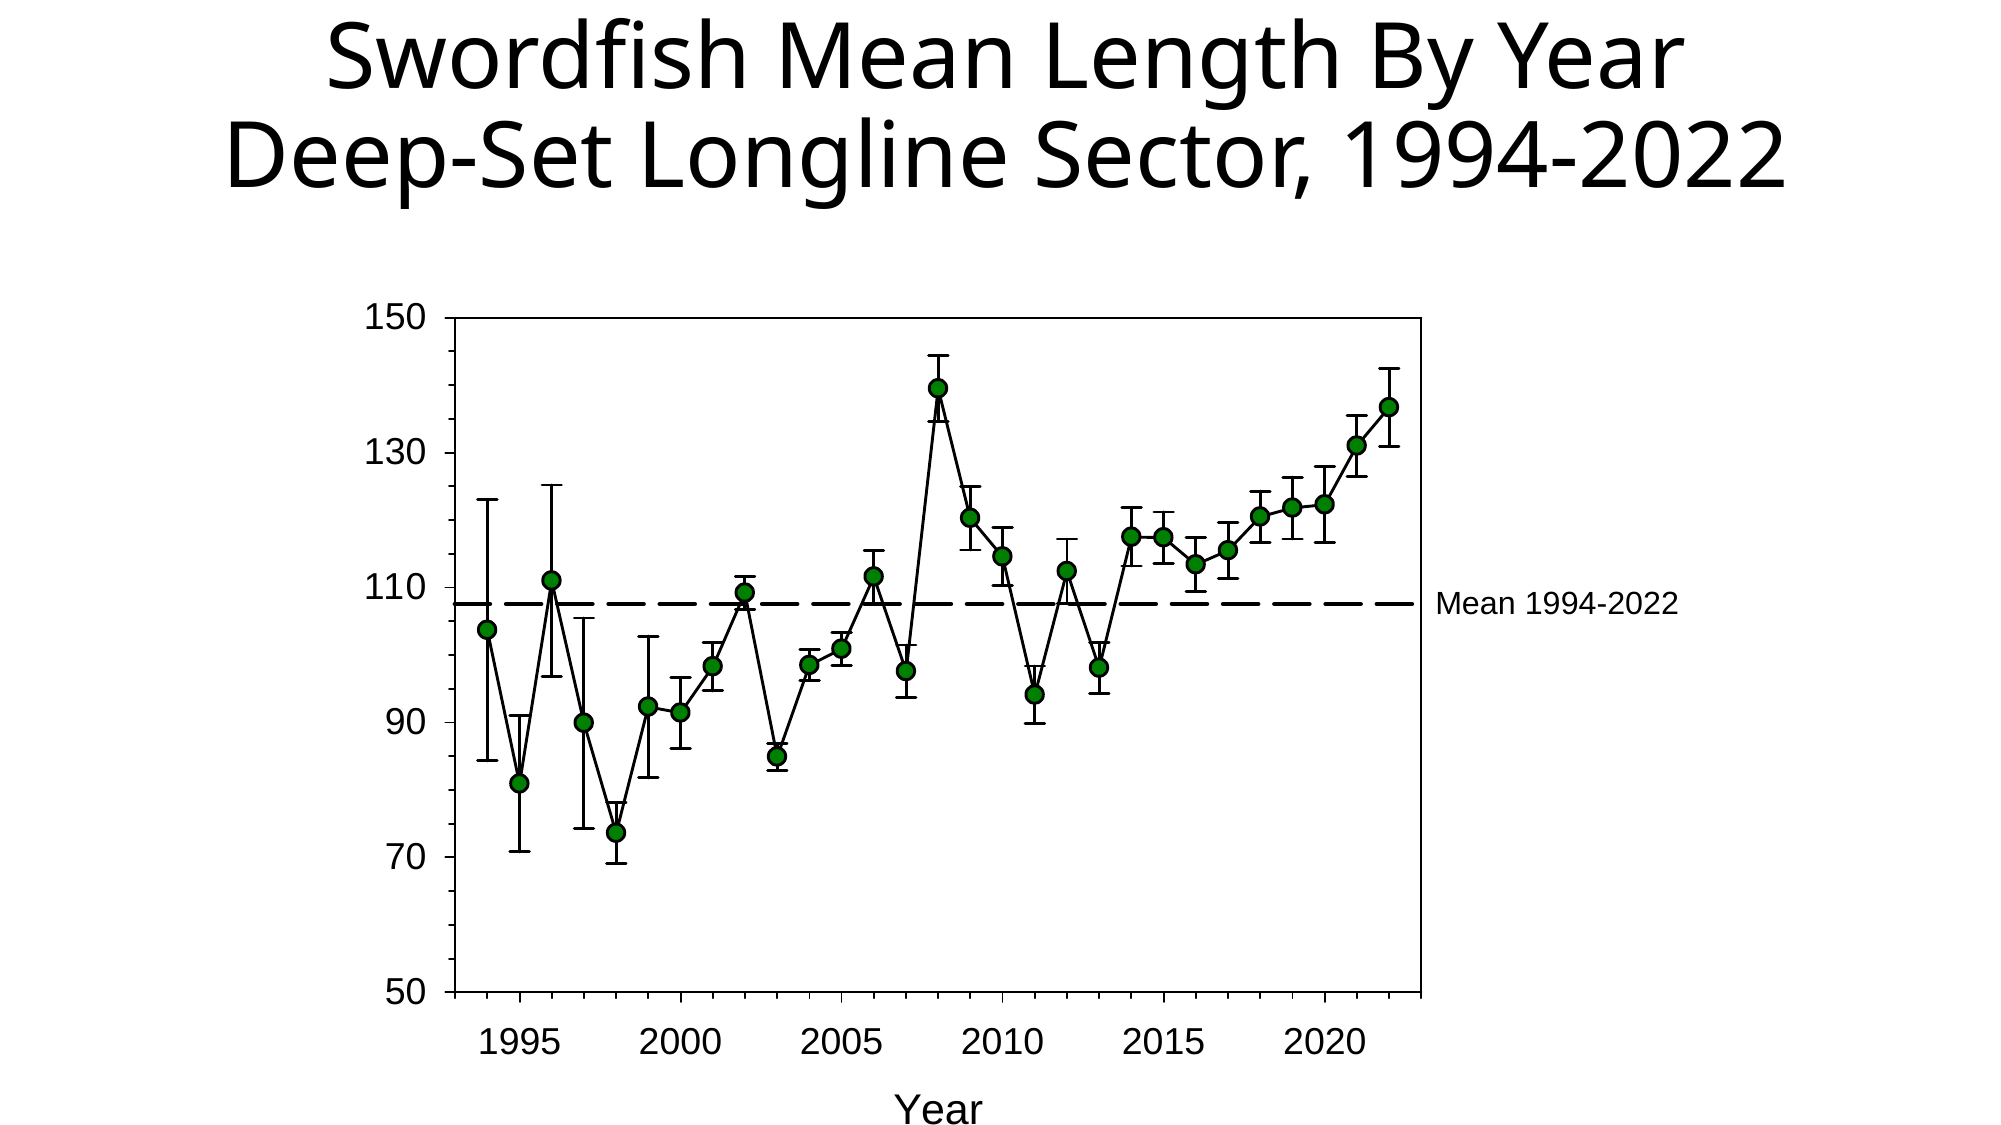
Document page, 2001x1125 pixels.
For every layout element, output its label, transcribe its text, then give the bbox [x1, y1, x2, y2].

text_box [287, 217, 1680, 1125]
title Swordfish Mean Length By Year Deep-Set Longline Sector, 1994-2022 [143, 0, 1869, 218]
